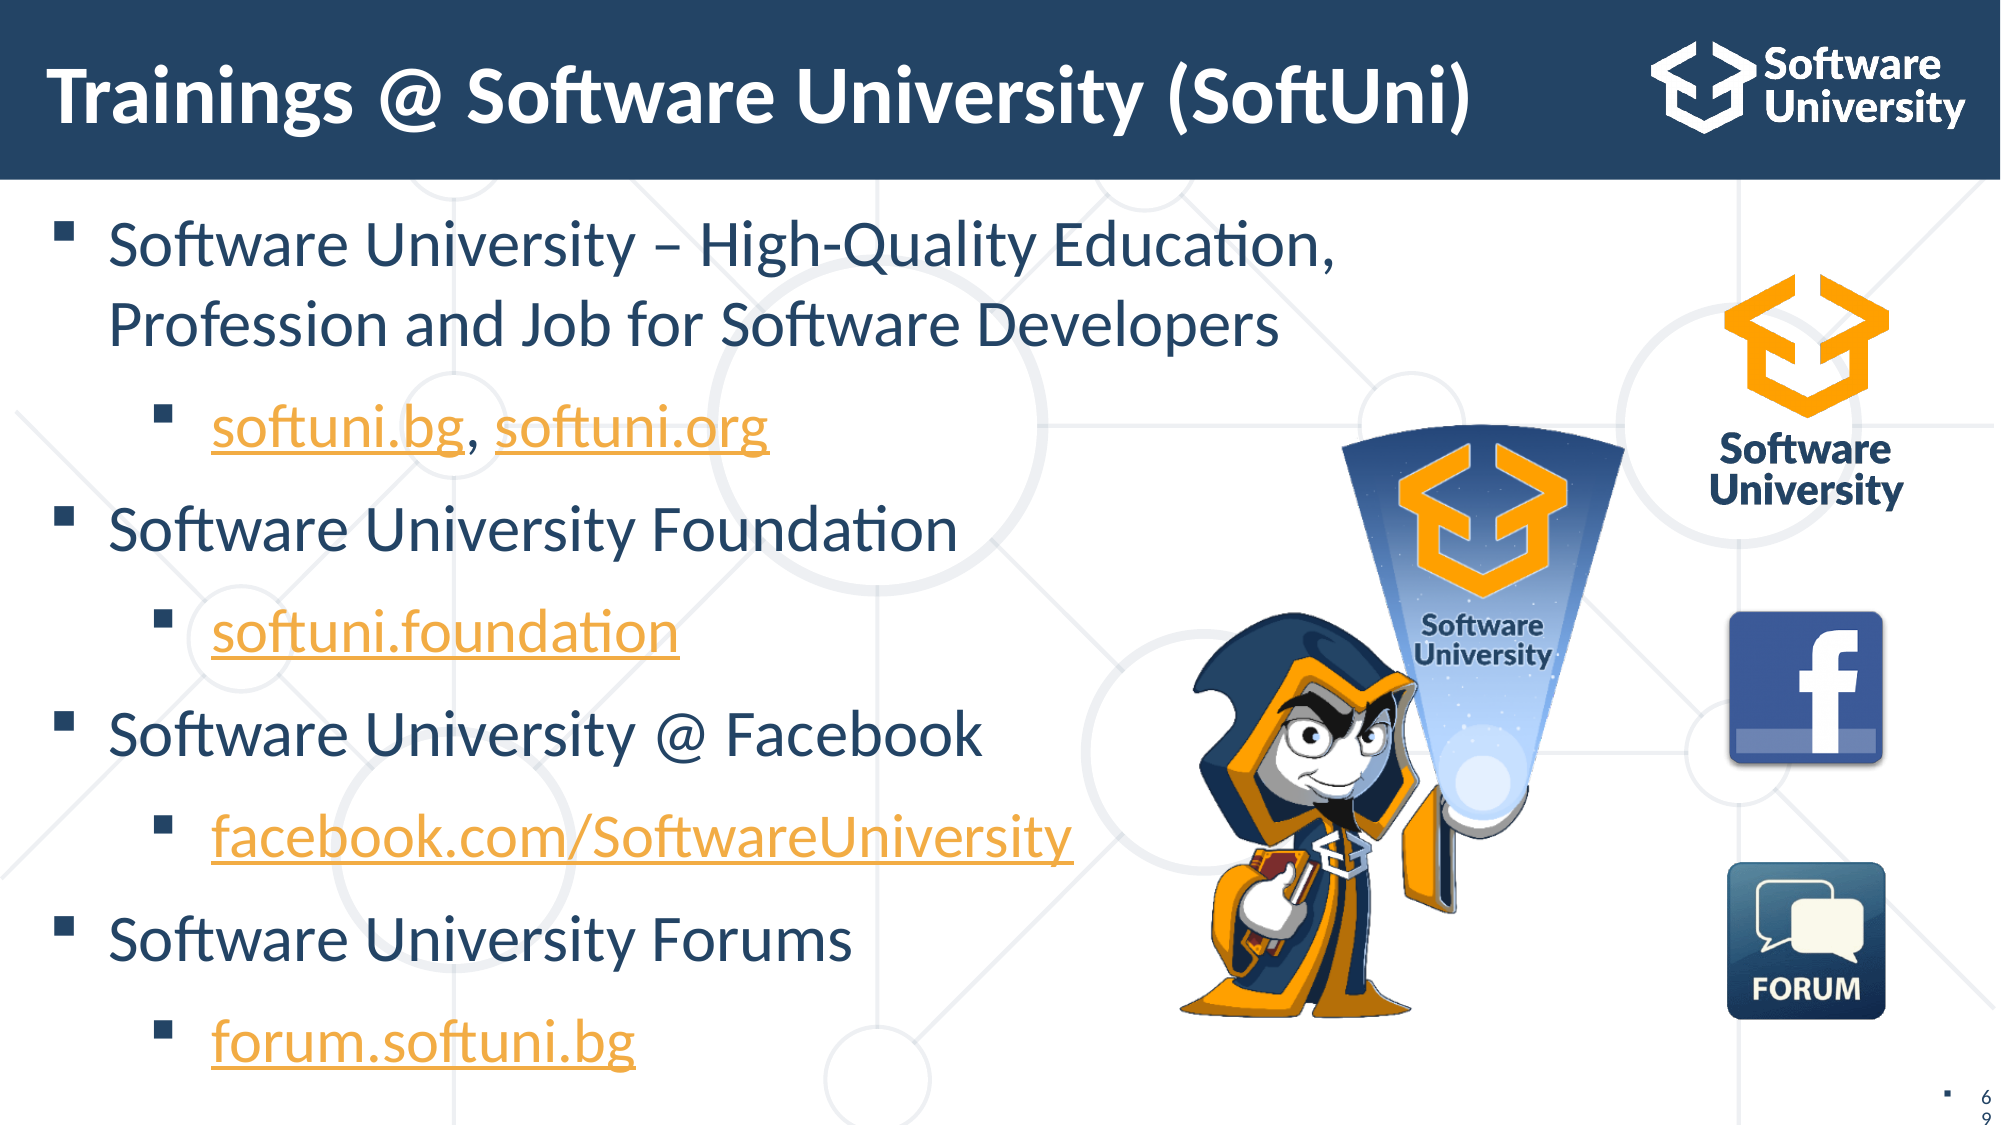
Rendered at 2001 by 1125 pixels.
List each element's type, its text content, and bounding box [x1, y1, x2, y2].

picture [1723, 605, 1889, 773]
picture [1708, 274, 1904, 517]
title Trainings @ Software University (SoftUni) [28, 17, 1627, 163]
slide_number 69 [1927, 1067, 1989, 1117]
list Software University – High-Quality Education, Profession and Job for Software Developers softuni.bg, softuni.org Software University Foundation softuni.foundation Software University @ Facebook facebook.com/SoftwareUniversity Software University Forums forum.softuni.bg [31, 193, 1458, 1094]
picture [1726, 861, 1886, 1020]
picture [1458, 423, 1627, 1020]
picture [1651, 41, 1966, 134]
